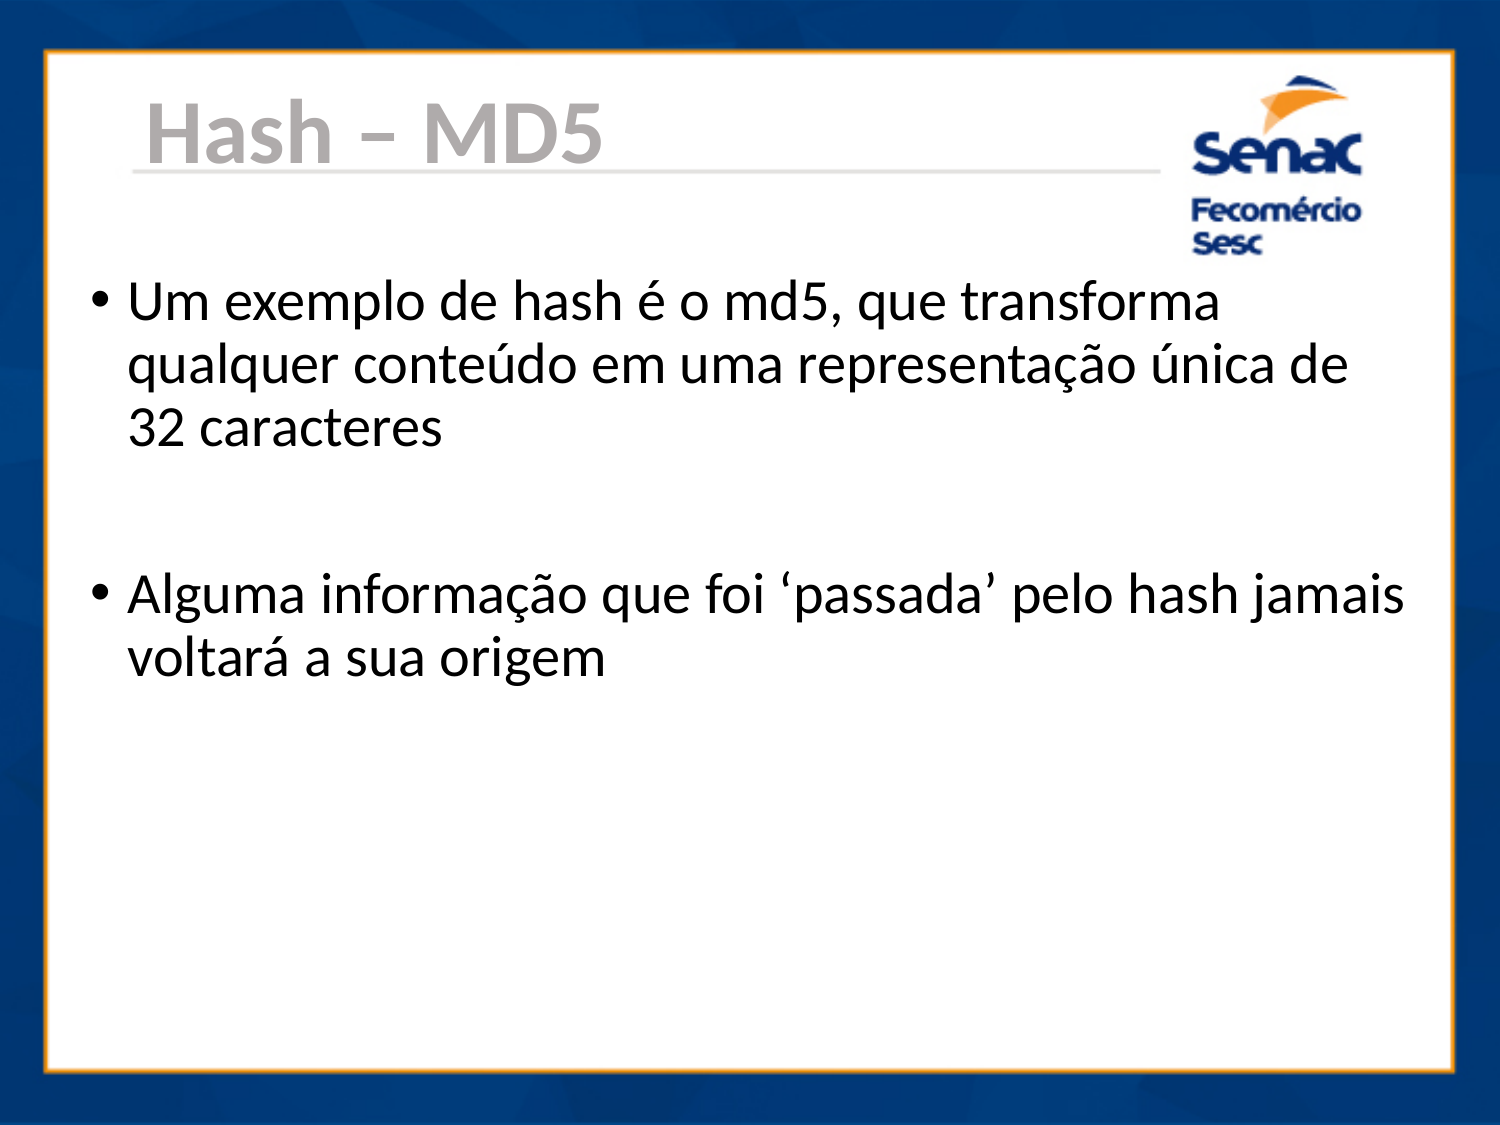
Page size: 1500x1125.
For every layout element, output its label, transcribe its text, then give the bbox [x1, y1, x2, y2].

picture [0, 0, 1500, 1125]
list Um exemplo de hash é o md5, que transforma qualquer conteúdo em uma representação única de 32 caracteres Alguma informação que foi ‘passada’ pelo hash jamais voltará a sua origem [75, 262, 1425, 1005]
text_box Hash – MD5 [130, 77, 1130, 191]
